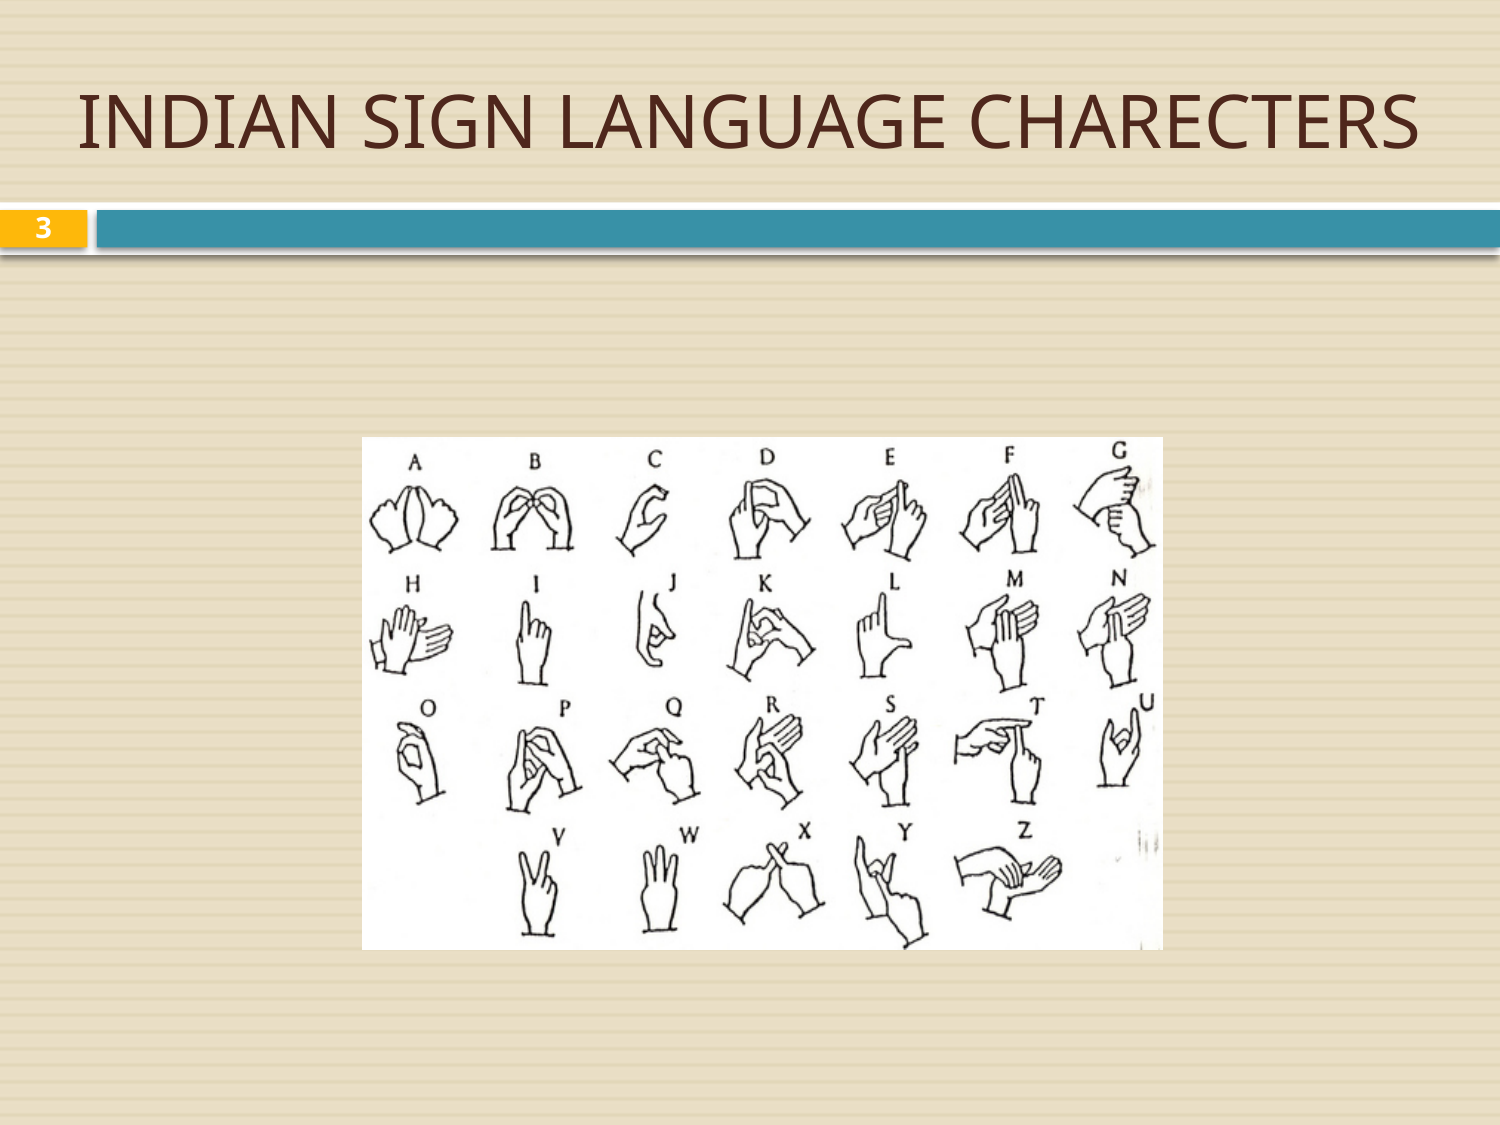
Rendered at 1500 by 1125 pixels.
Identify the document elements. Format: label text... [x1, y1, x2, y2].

title INDIAN SIGN LANGUAGE CHARECTERS [62, 37, 1438, 200]
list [362, 437, 1163, 951]
slide_number 3 [0, 208, 88, 249]
